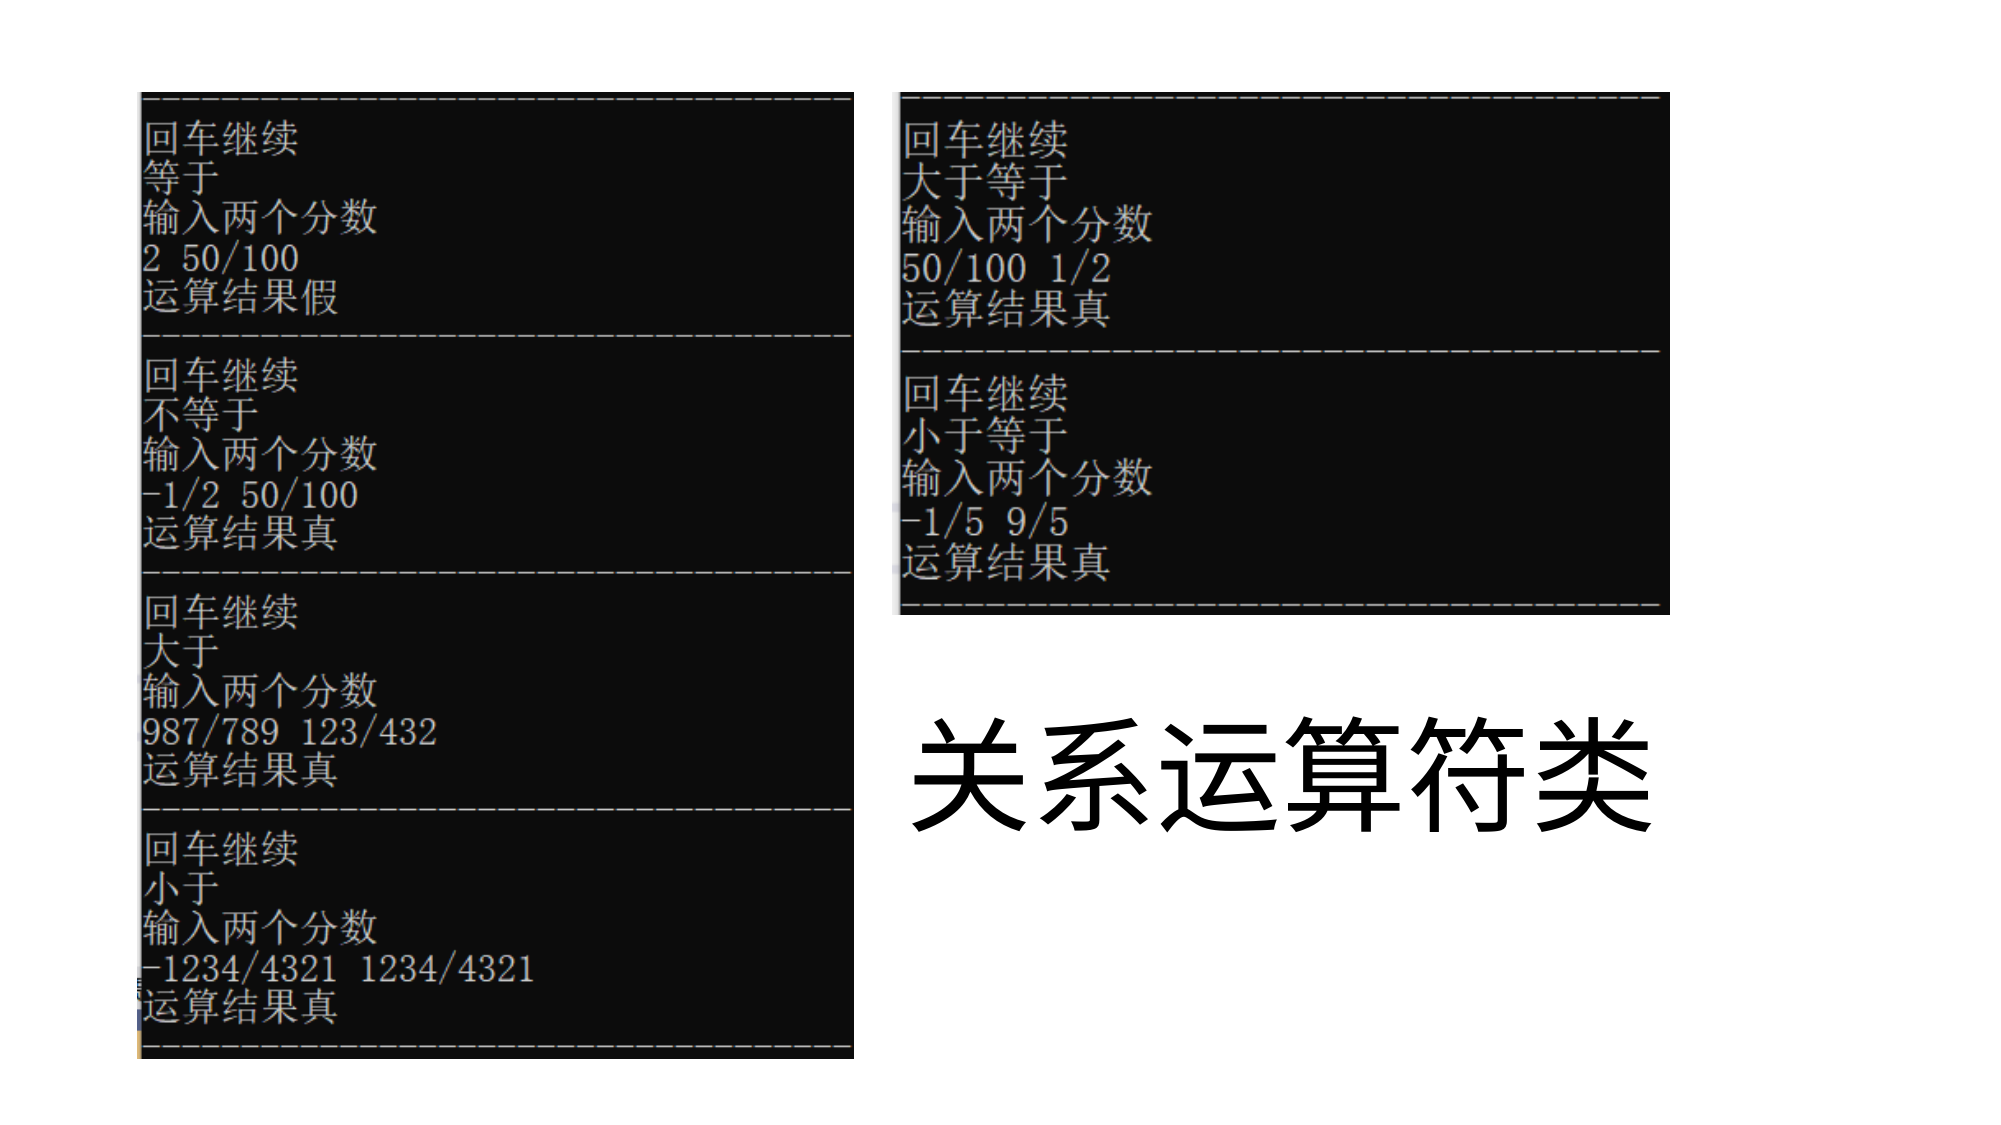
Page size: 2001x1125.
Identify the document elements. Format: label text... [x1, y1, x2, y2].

title [137, 59, 1863, 278]
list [137, 92, 854, 1059]
picture [892, 92, 1670, 615]
text_box 关系运算符类 [891, 690, 1755, 856]
